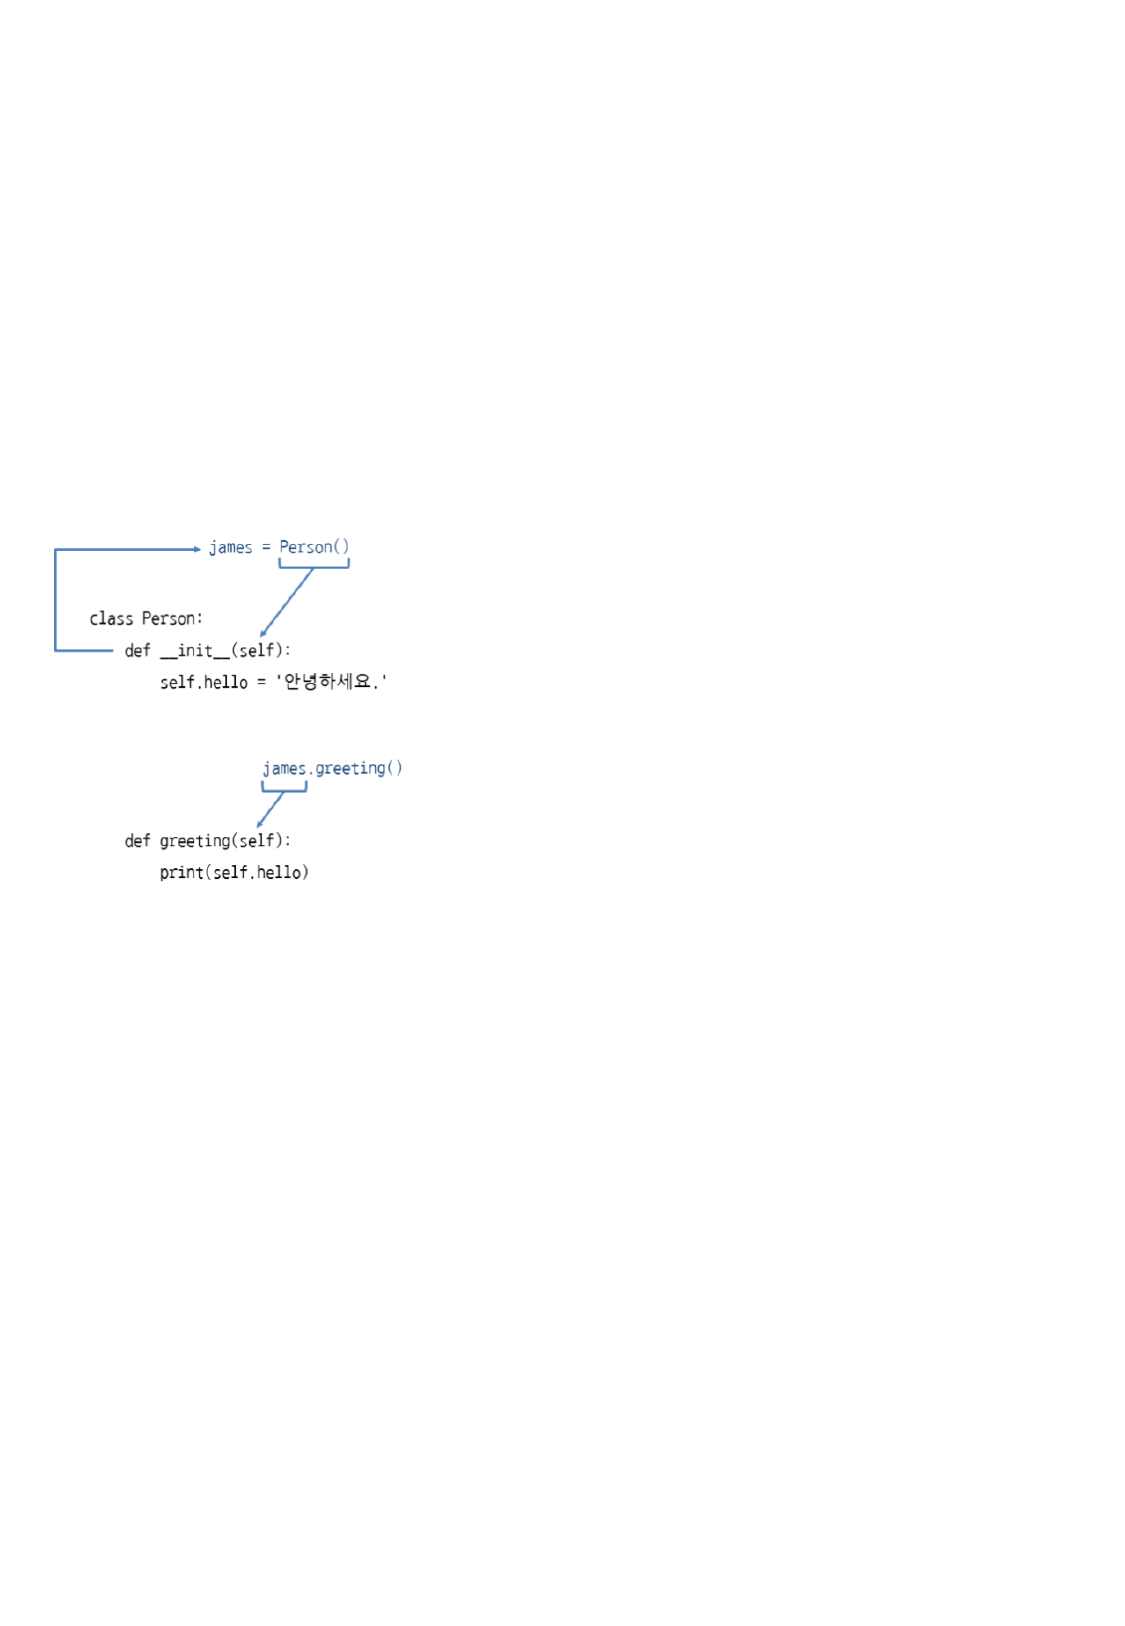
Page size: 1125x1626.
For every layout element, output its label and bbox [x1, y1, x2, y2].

picture [39, 530, 406, 889]
